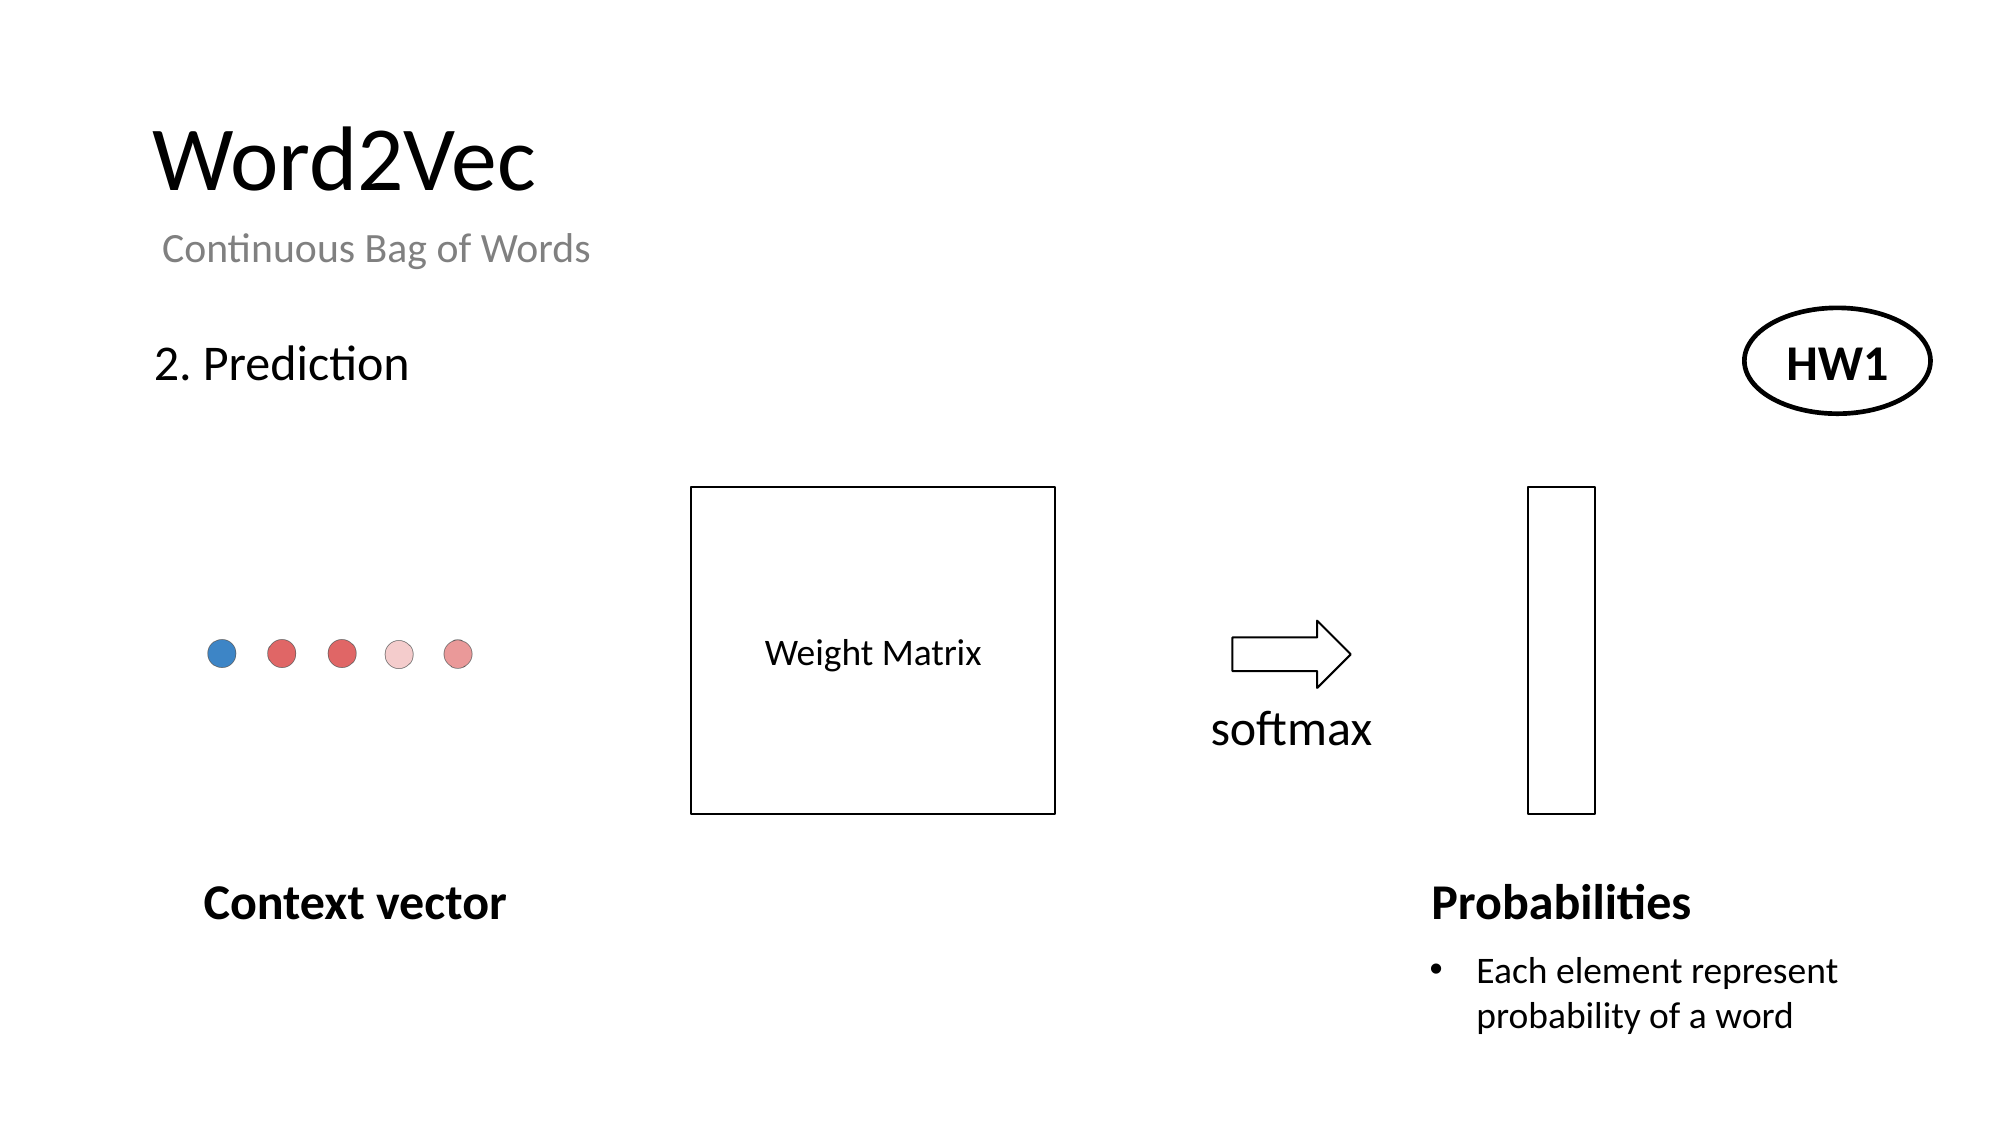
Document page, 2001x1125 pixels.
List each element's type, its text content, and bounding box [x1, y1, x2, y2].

text_box [1527, 486, 1596, 815]
text_box softmax [1195, 687, 1388, 763]
text_box Each element represent probability of a word [1414, 938, 1904, 1043]
text_box Continuous Bag of Words [147, 213, 606, 278]
picture [429, 626, 482, 685]
text_box 2. Prediction [139, 323, 425, 398]
title Word2Vec [137, 45, 1863, 263]
text_box Context vector [188, 862, 523, 938]
picture [187, 626, 425, 679]
text_box Weight Matrix [690, 486, 1056, 815]
text_box [1231, 619, 1352, 687]
text_box HW1 [1744, 307, 1931, 414]
text_box Probabilities [1416, 862, 1707, 938]
